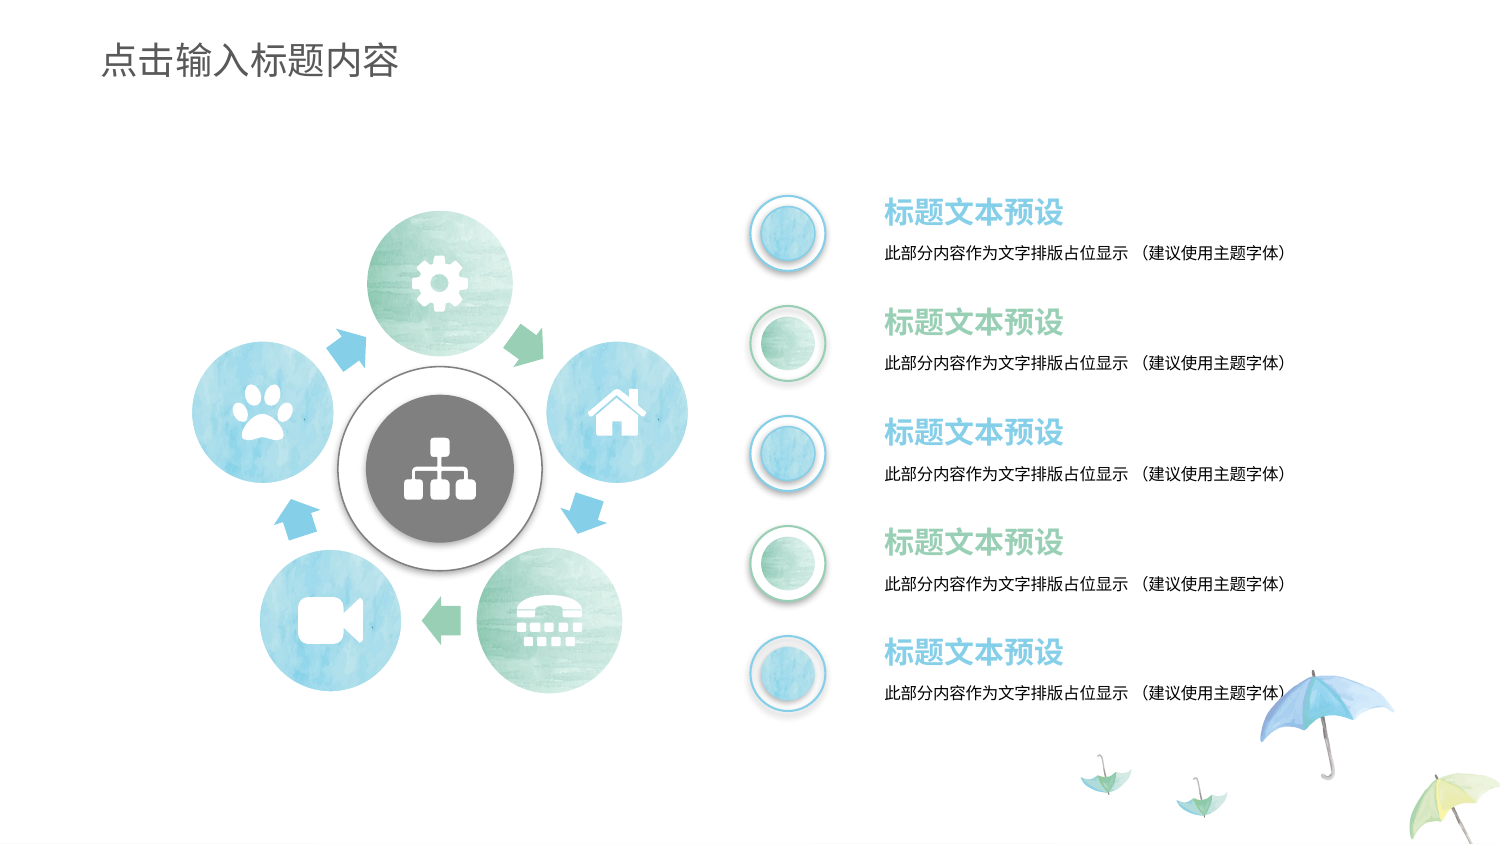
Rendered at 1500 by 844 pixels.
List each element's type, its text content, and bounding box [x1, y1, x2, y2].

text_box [750, 413, 1346, 494]
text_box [750, 523, 1346, 604]
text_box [189, 210, 691, 694]
picture [1080, 669, 1500, 844]
text_box 点击输入标题内容 [100, 28, 450, 91]
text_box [750, 633, 1346, 714]
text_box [750, 193, 1346, 274]
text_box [750, 303, 1346, 384]
